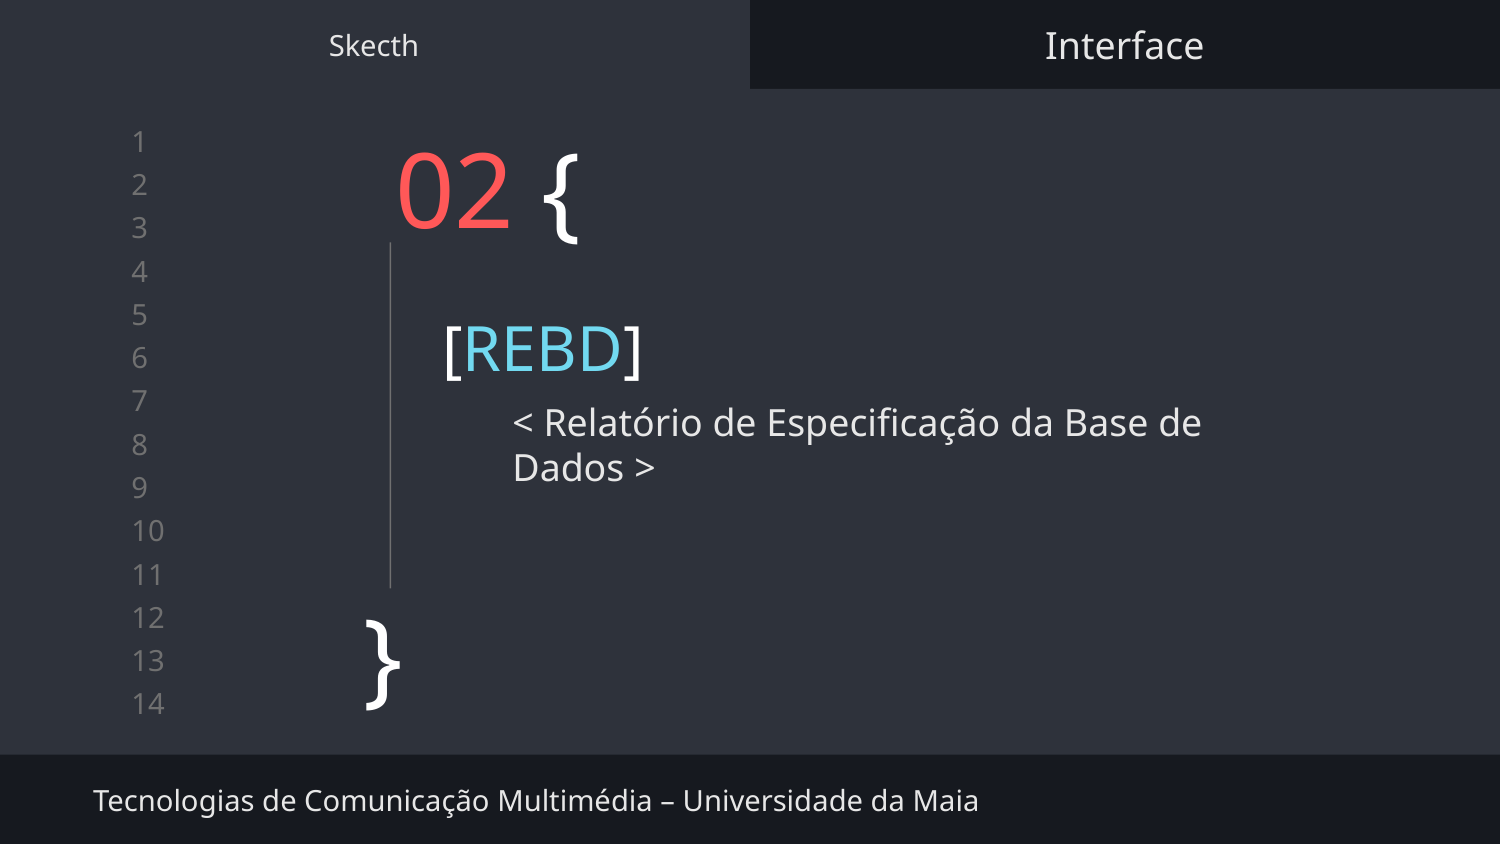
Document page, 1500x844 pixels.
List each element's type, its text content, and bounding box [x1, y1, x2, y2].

subtitle Skecth [0, 15, 749, 74]
subtitle < Relatório de Especificação da Base de Dados > [497, 379, 1267, 509]
text_box } [348, 588, 432, 717]
title [REBD] [427, 302, 1310, 391]
subtitle Interface [750, 15, 1500, 74]
text_box Tecnologias de Comunicação Multimédia – Universidade da Maia [78, 739, 1370, 844]
title 02 { [337, 96, 640, 278]
